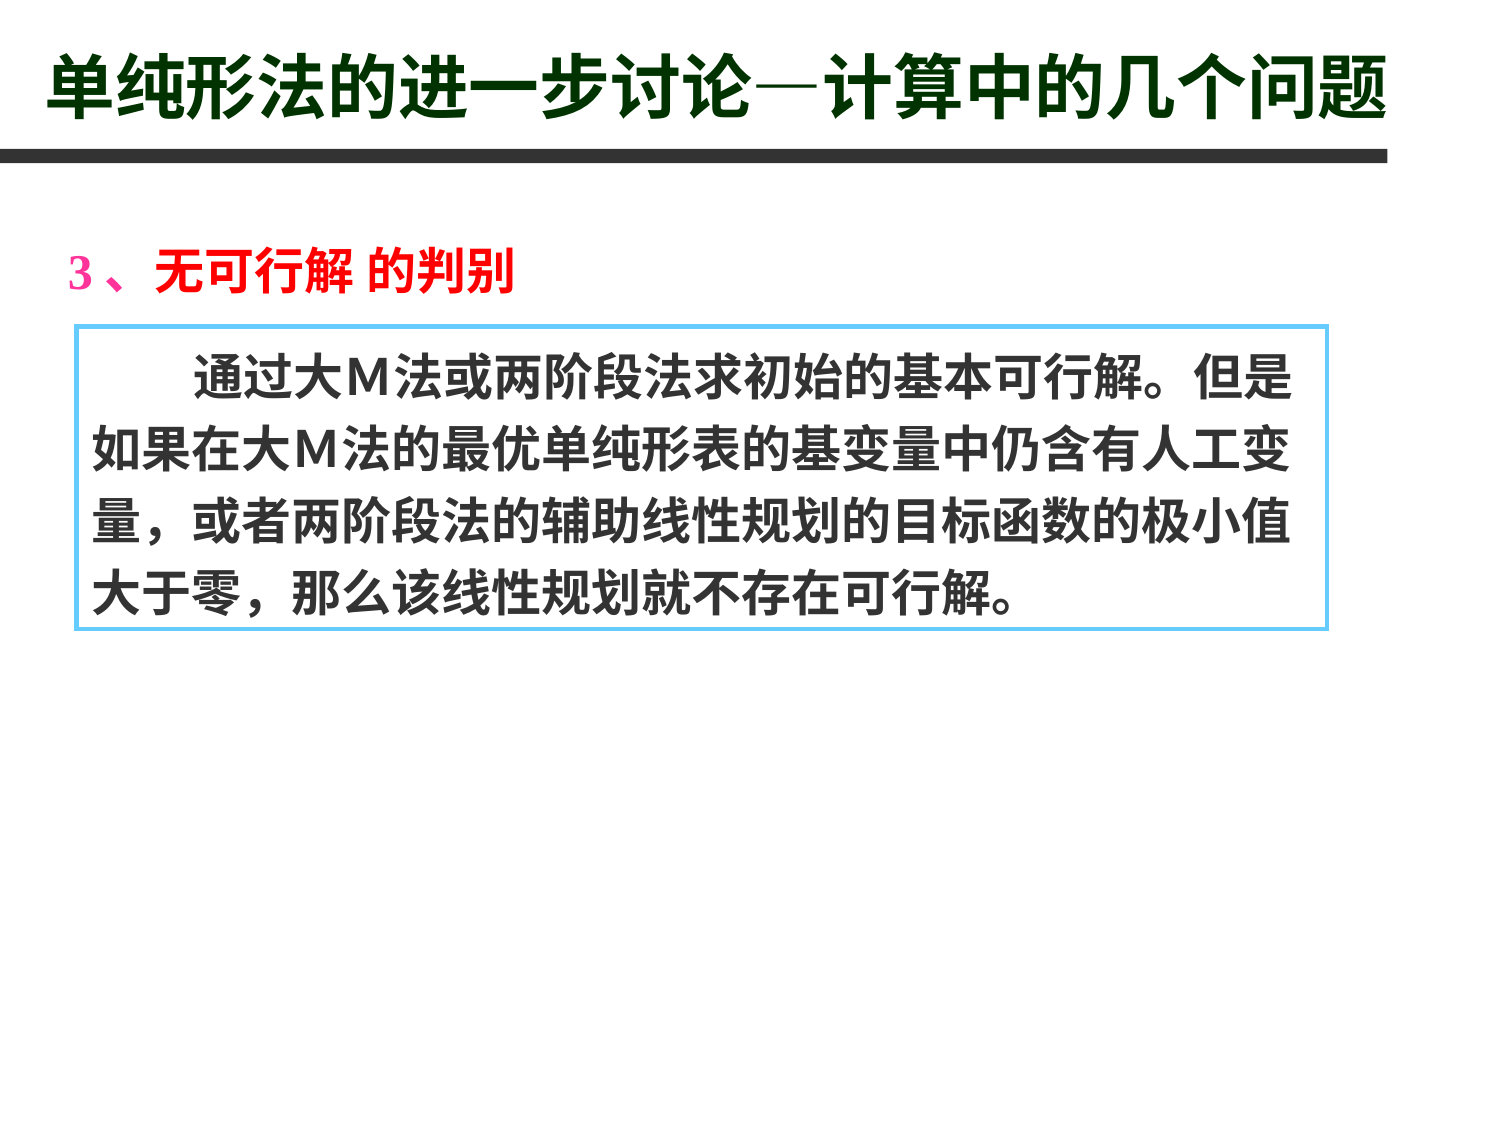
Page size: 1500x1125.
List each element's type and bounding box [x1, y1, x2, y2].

text_box [53, 219, 609, 312]
text_box [76, 326, 1328, 629]
title [29, 19, 1424, 136]
